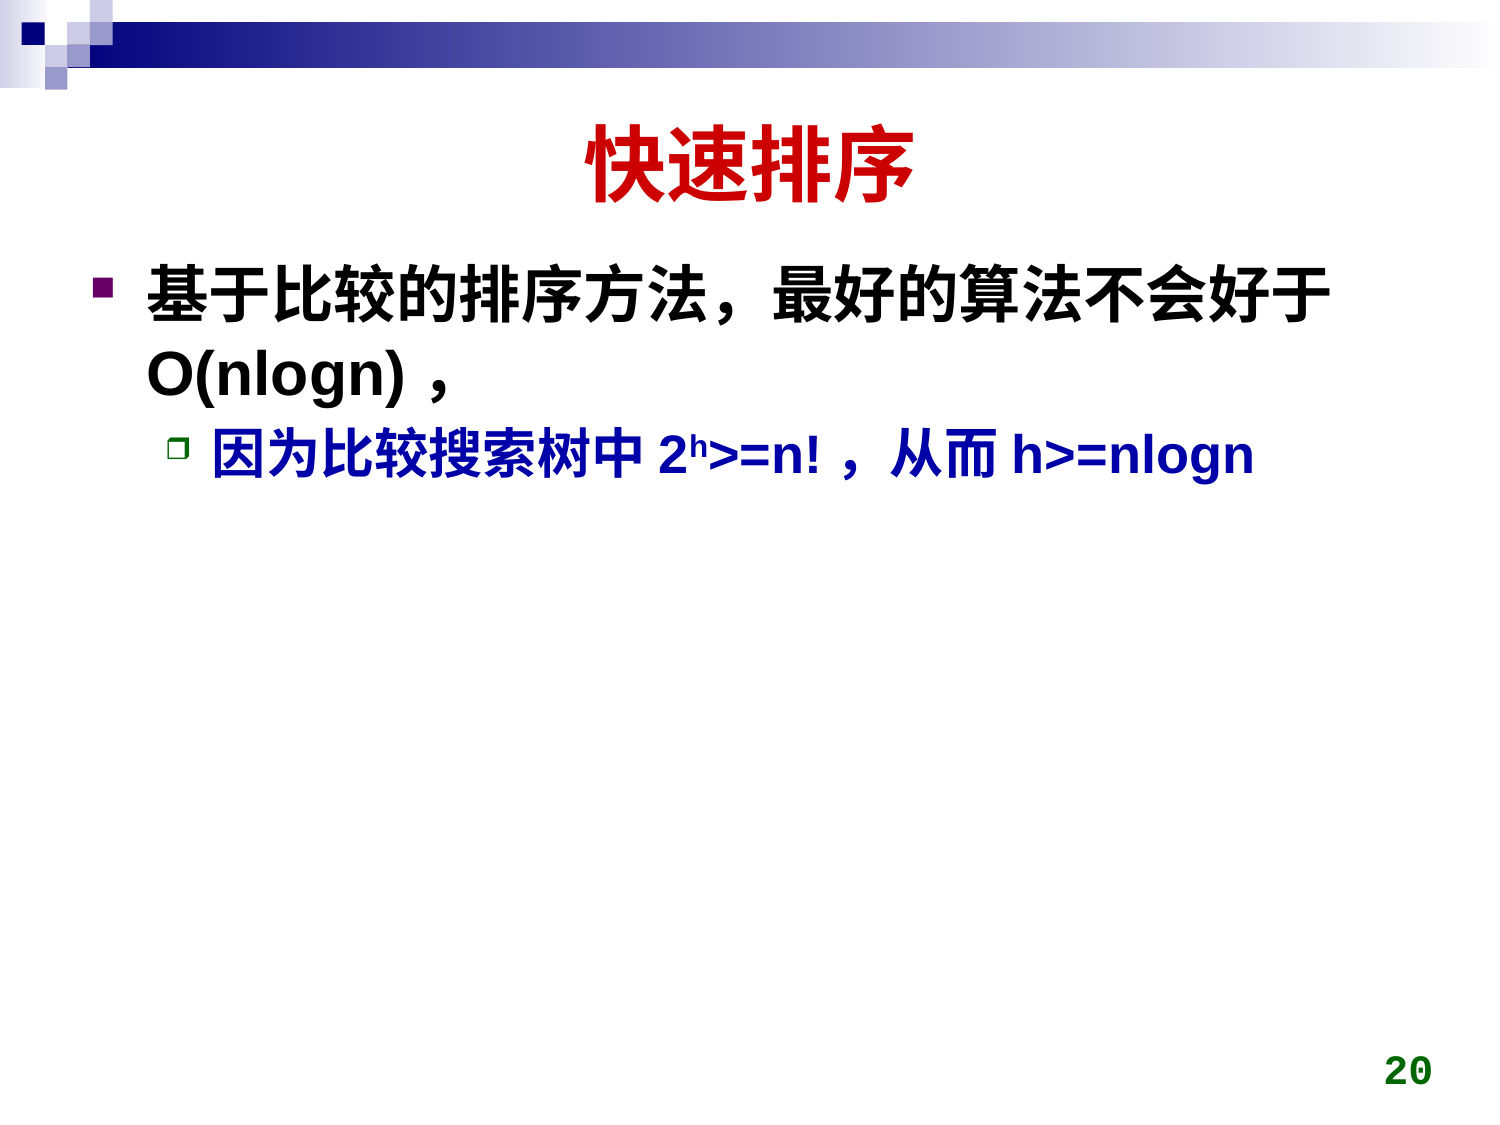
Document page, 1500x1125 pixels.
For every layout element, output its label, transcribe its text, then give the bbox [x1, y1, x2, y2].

list 基于比较的排序方法，最好的算法不会好于O(nlogn)， 因为比较搜索树中2h>=n!，从而h>=nlogn [75, 243, 1425, 1024]
slide_number 20 [1098, 1025, 1449, 1100]
title 快速排序 [75, 75, 1425, 243]
